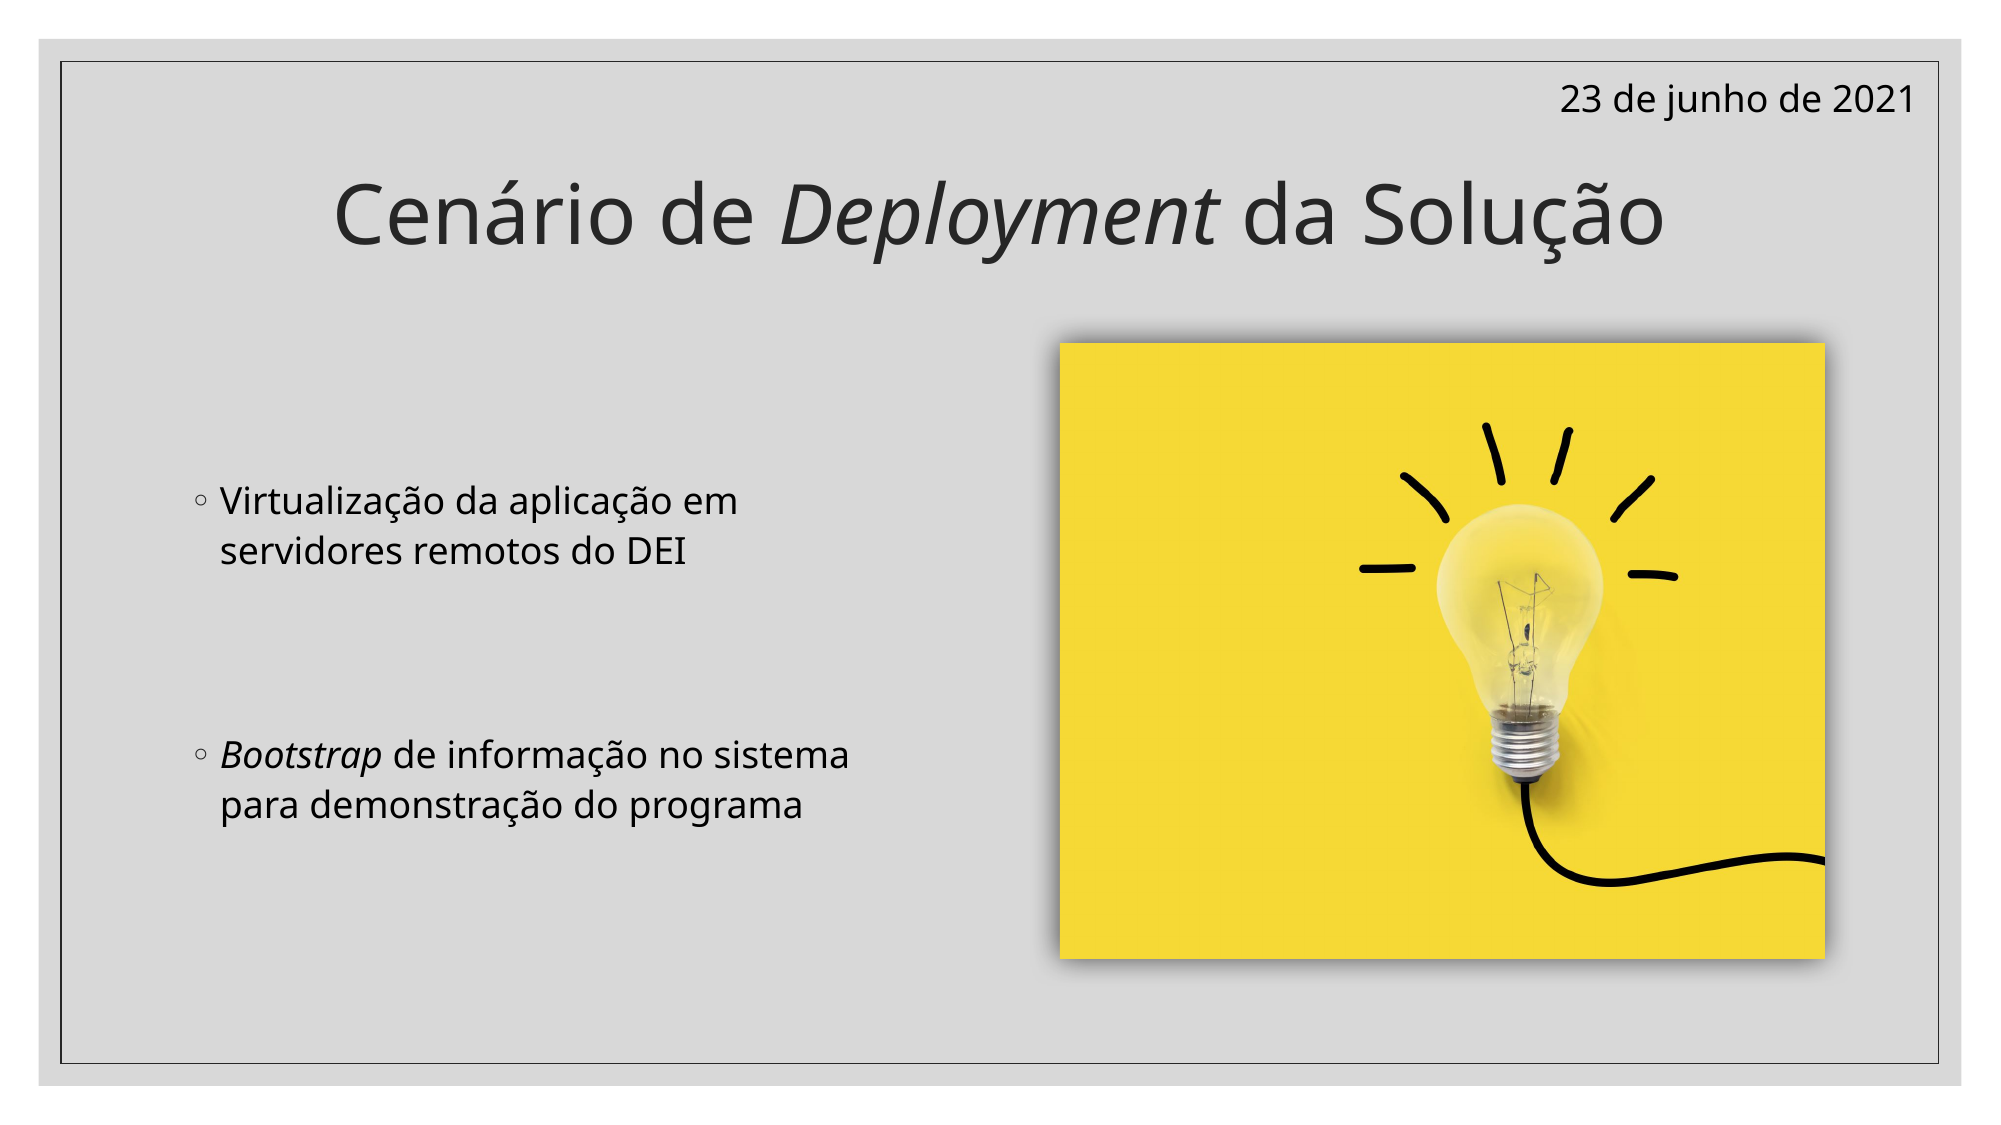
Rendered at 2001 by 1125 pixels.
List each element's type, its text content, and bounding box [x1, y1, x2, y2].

list Virtualização da aplicação em servidores remotos do DEI Bootstrap de informação no sistema para demonstração do programa [174, 333, 940, 949]
picture [1059, 343, 1825, 959]
title Cenário de Deployment da Solução [174, 105, 1825, 331]
text_box 23 de junho de 2021 [1545, 67, 1950, 128]
